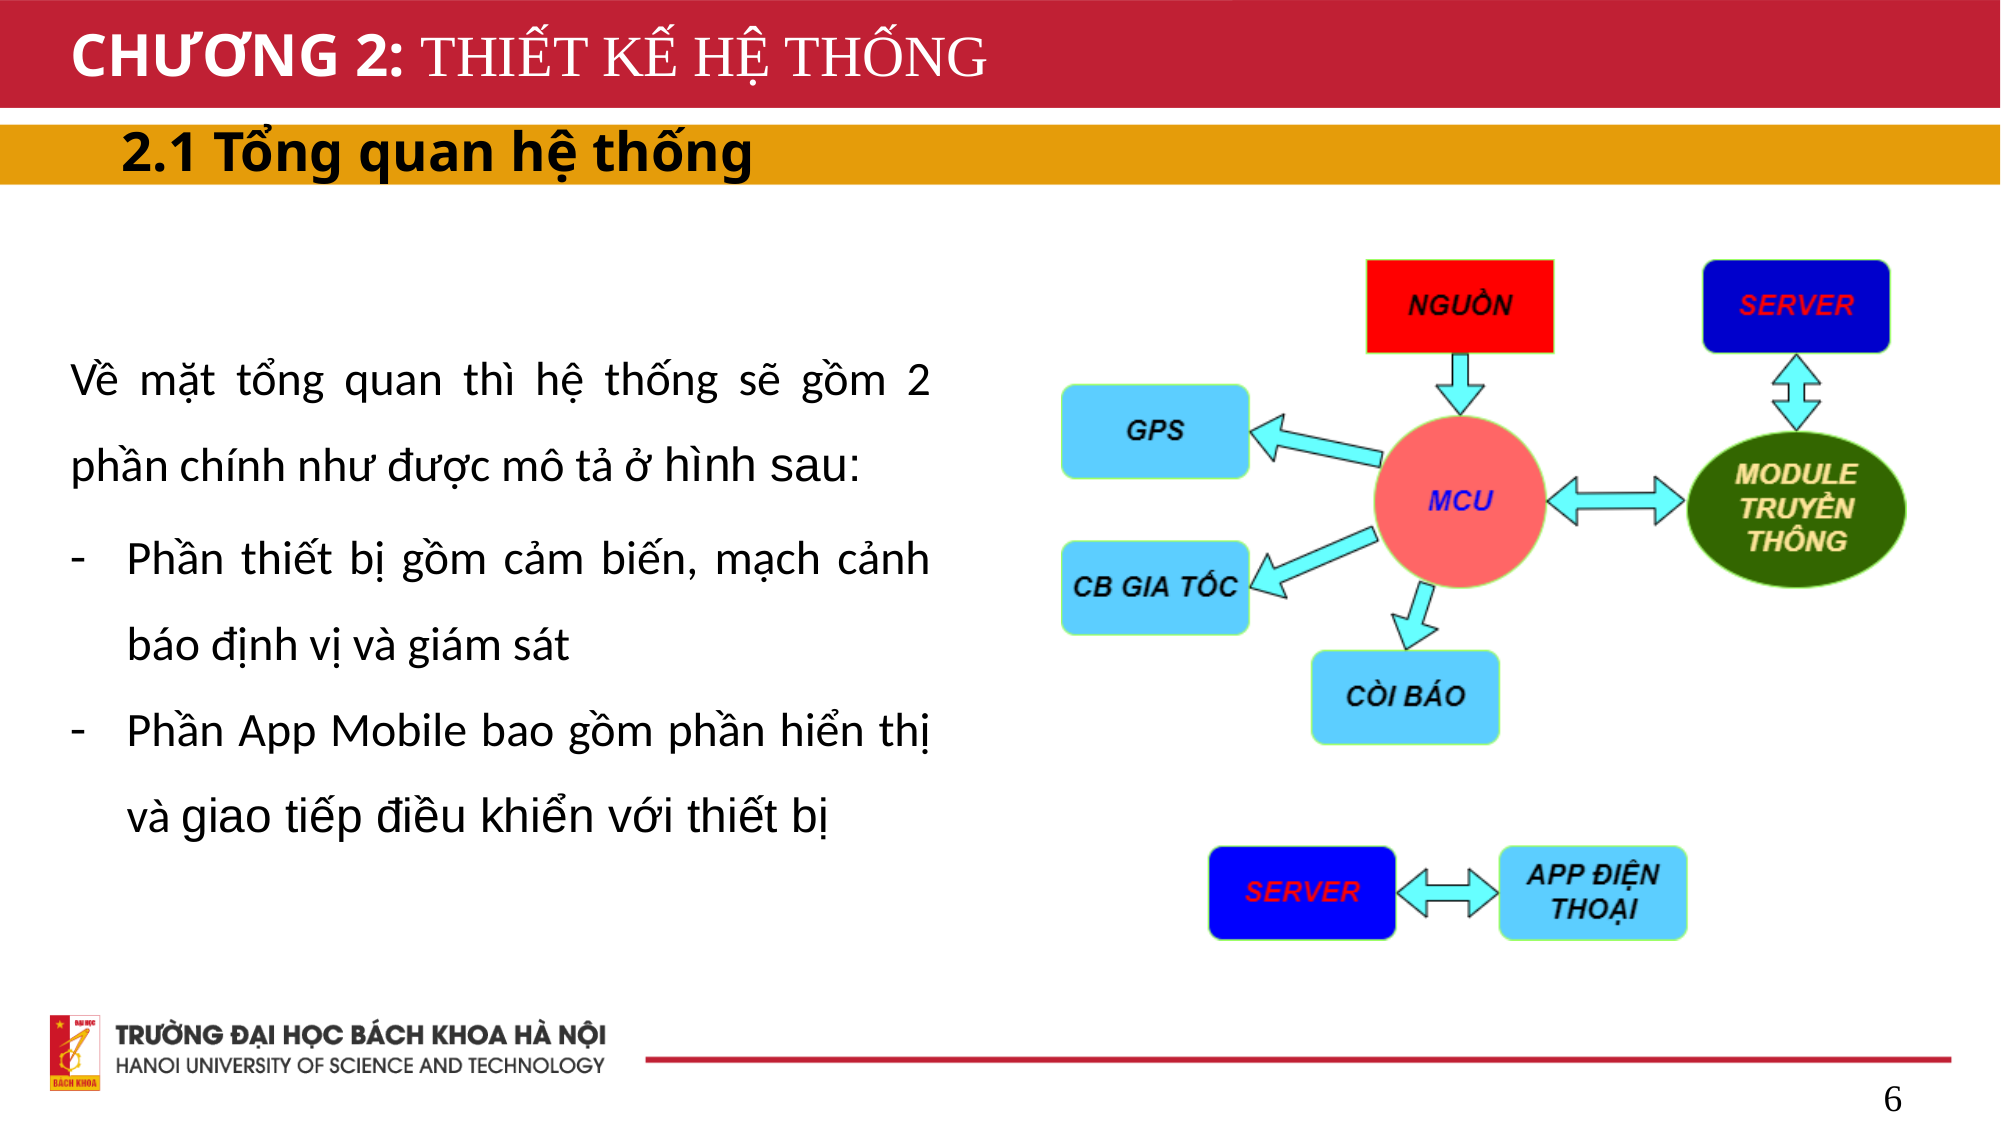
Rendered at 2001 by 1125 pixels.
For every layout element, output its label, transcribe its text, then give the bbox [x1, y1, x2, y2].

title CHƯƠNG 2: THIẾT KẾ HỆ THỐNG [55, 18, 1945, 90]
picture [0, 0, 2001, 1125]
text_box 2.1 Tổng quan hệ thống [107, 117, 2000, 193]
text_box Về mặt tổng quan thì hệ thống sẽ gồm 2 phần chính như được mô tả ở hình sau: Phần thiết bị gồm cảm biến, mạch cảnh báo định vị và giám sát Phần App Mobile bao gồm phần hiển thị và giao tiếp điều khiển với thiết bị [55, 311, 948, 850]
text_box 6 [1868, 1066, 1945, 1125]
